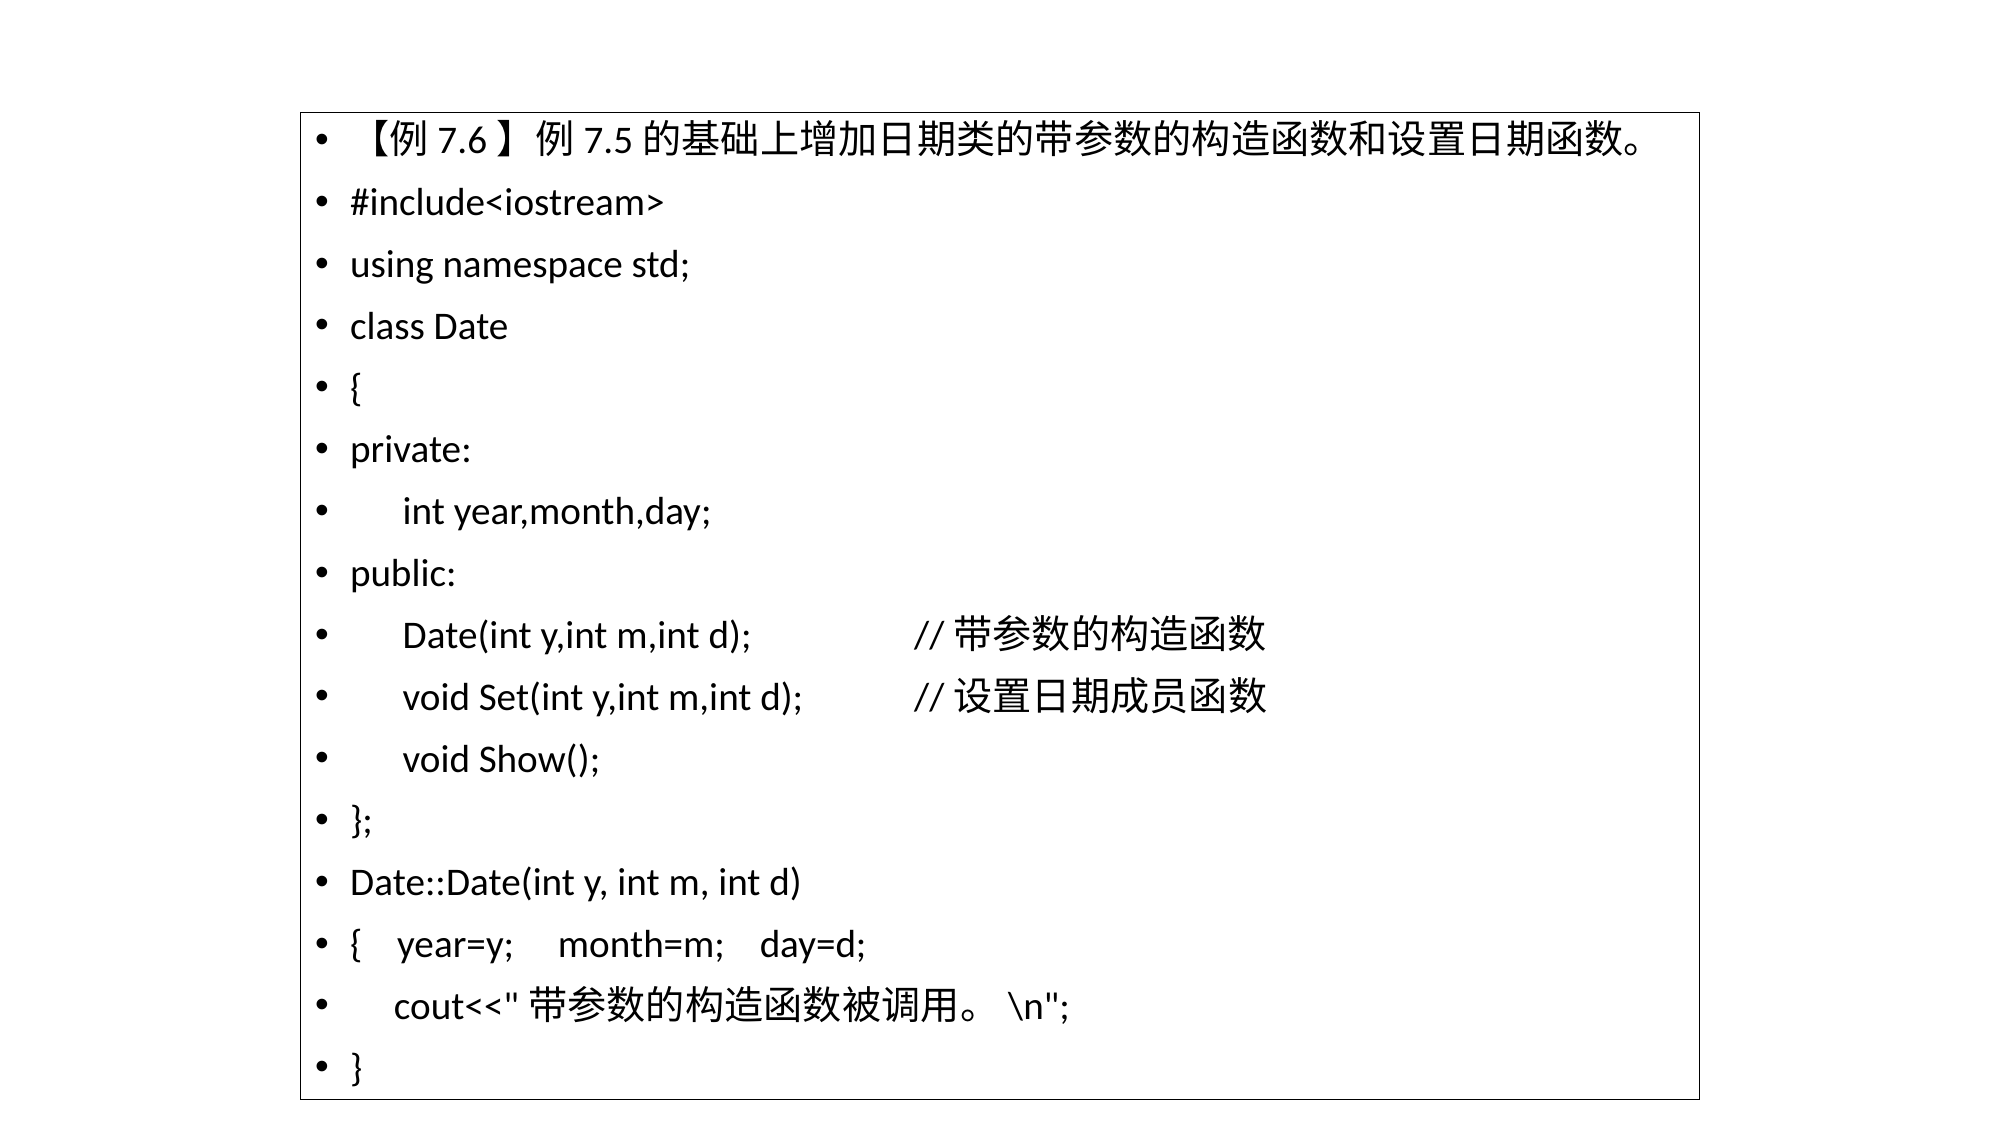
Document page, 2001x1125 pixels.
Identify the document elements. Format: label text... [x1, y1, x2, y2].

list 【例7.6】例7.5的基础上增加日期类的带参数的构造函数和设置日期函数。 #include<iostream> using namespace std; class Date { private: int year,month,day; public: Date(int y,int m,int d); //带参数的构造函数 void Set(int y,int m,int d); //设置日期成员函数 void Show(); }; Date::Date(int y, int m, int d) { year=y; month=m; day=d; cout<<"带参数的构造函数被调用。\n"; } [300, 112, 1700, 1100]
